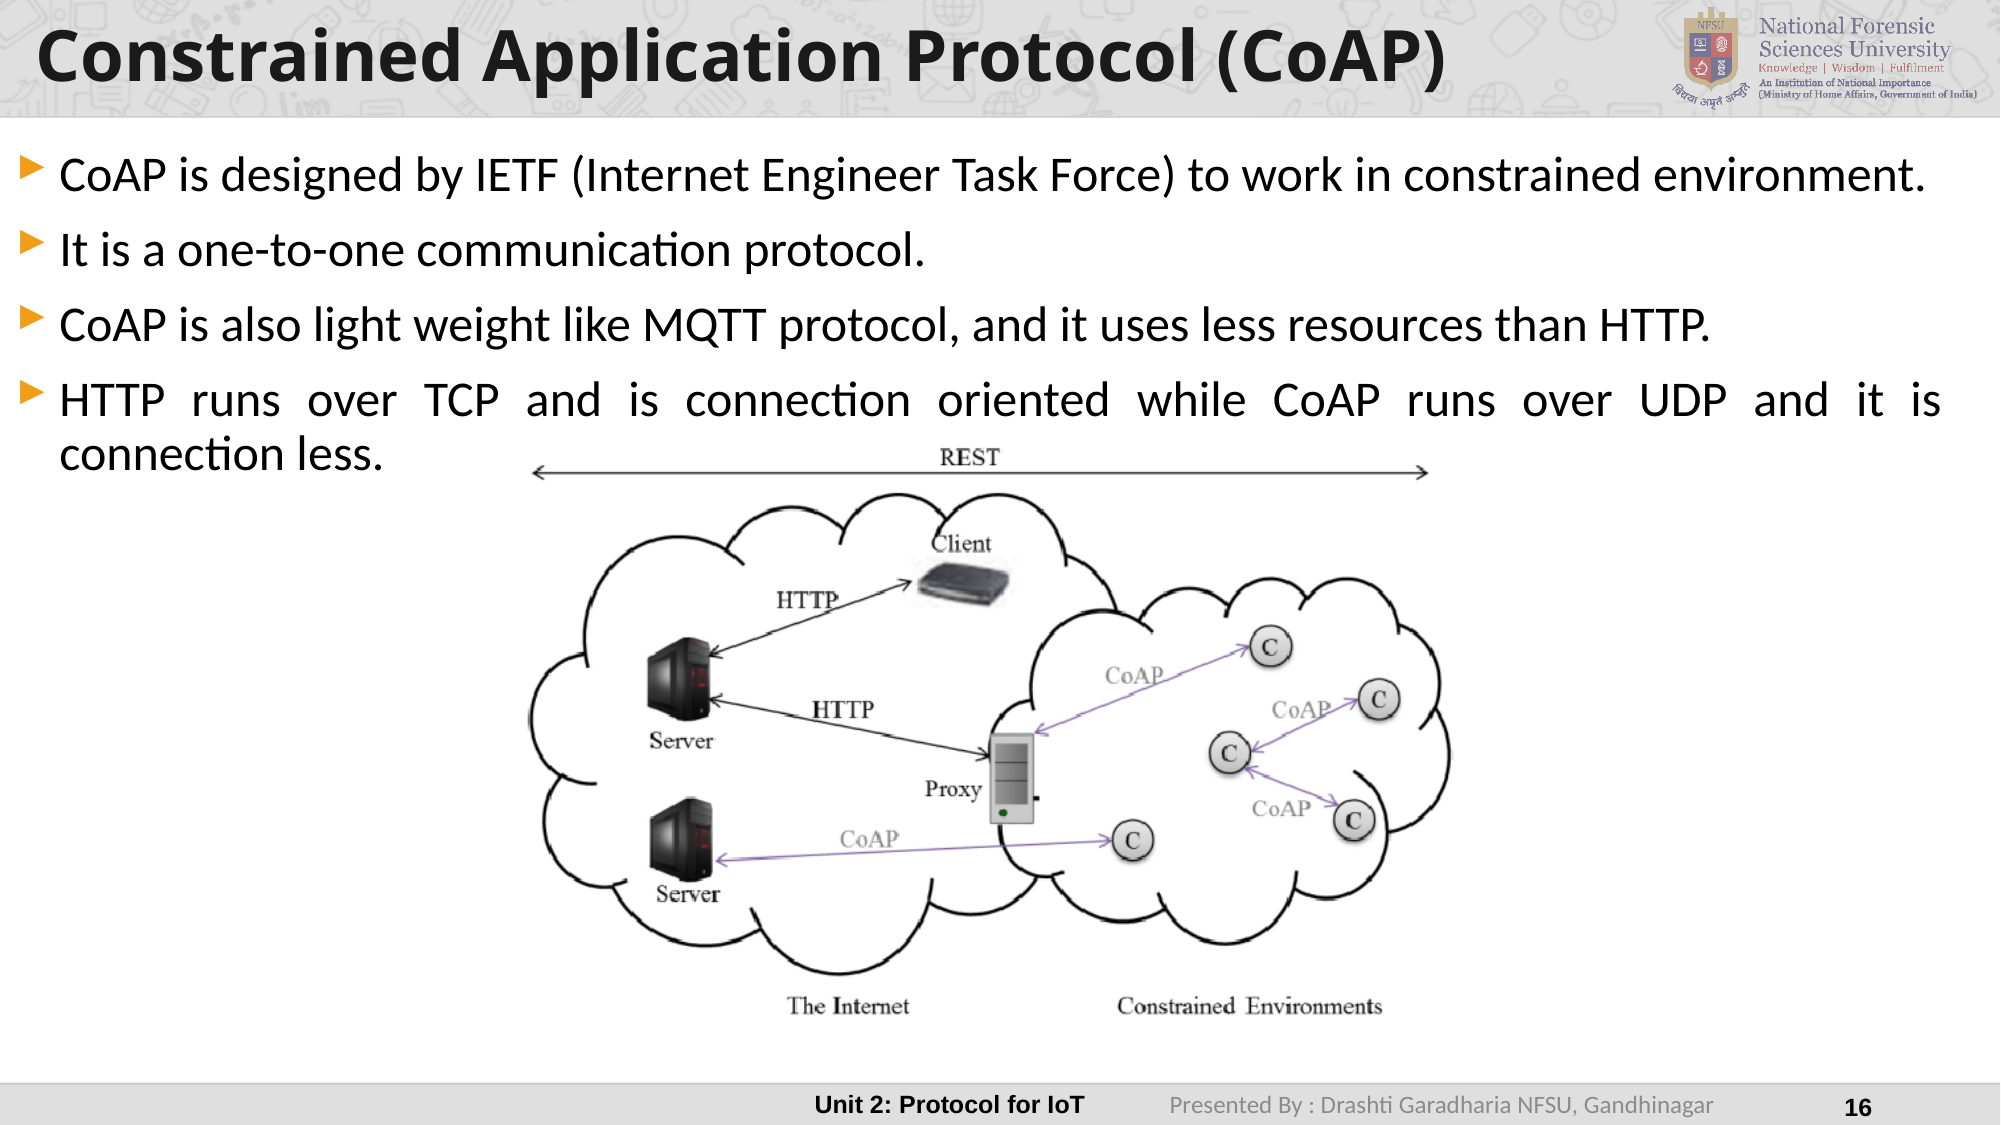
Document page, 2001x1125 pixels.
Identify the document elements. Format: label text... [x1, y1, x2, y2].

picture [520, 435, 1480, 1036]
list CoAP is designed by IETF (Internet Engineer Task Force) to work in constrained environment. It is a one-to-one communication protocol. CoAP is also light weight like MQTT protocol, and it uses less resources than HTTP. HTTP runs over TCP and is connection oriented while CoAP runs over UDP and it is connection less. [0, 141, 1958, 1059]
title Constrained Application Protocol (CoAP) [0, 0, 2000, 117]
